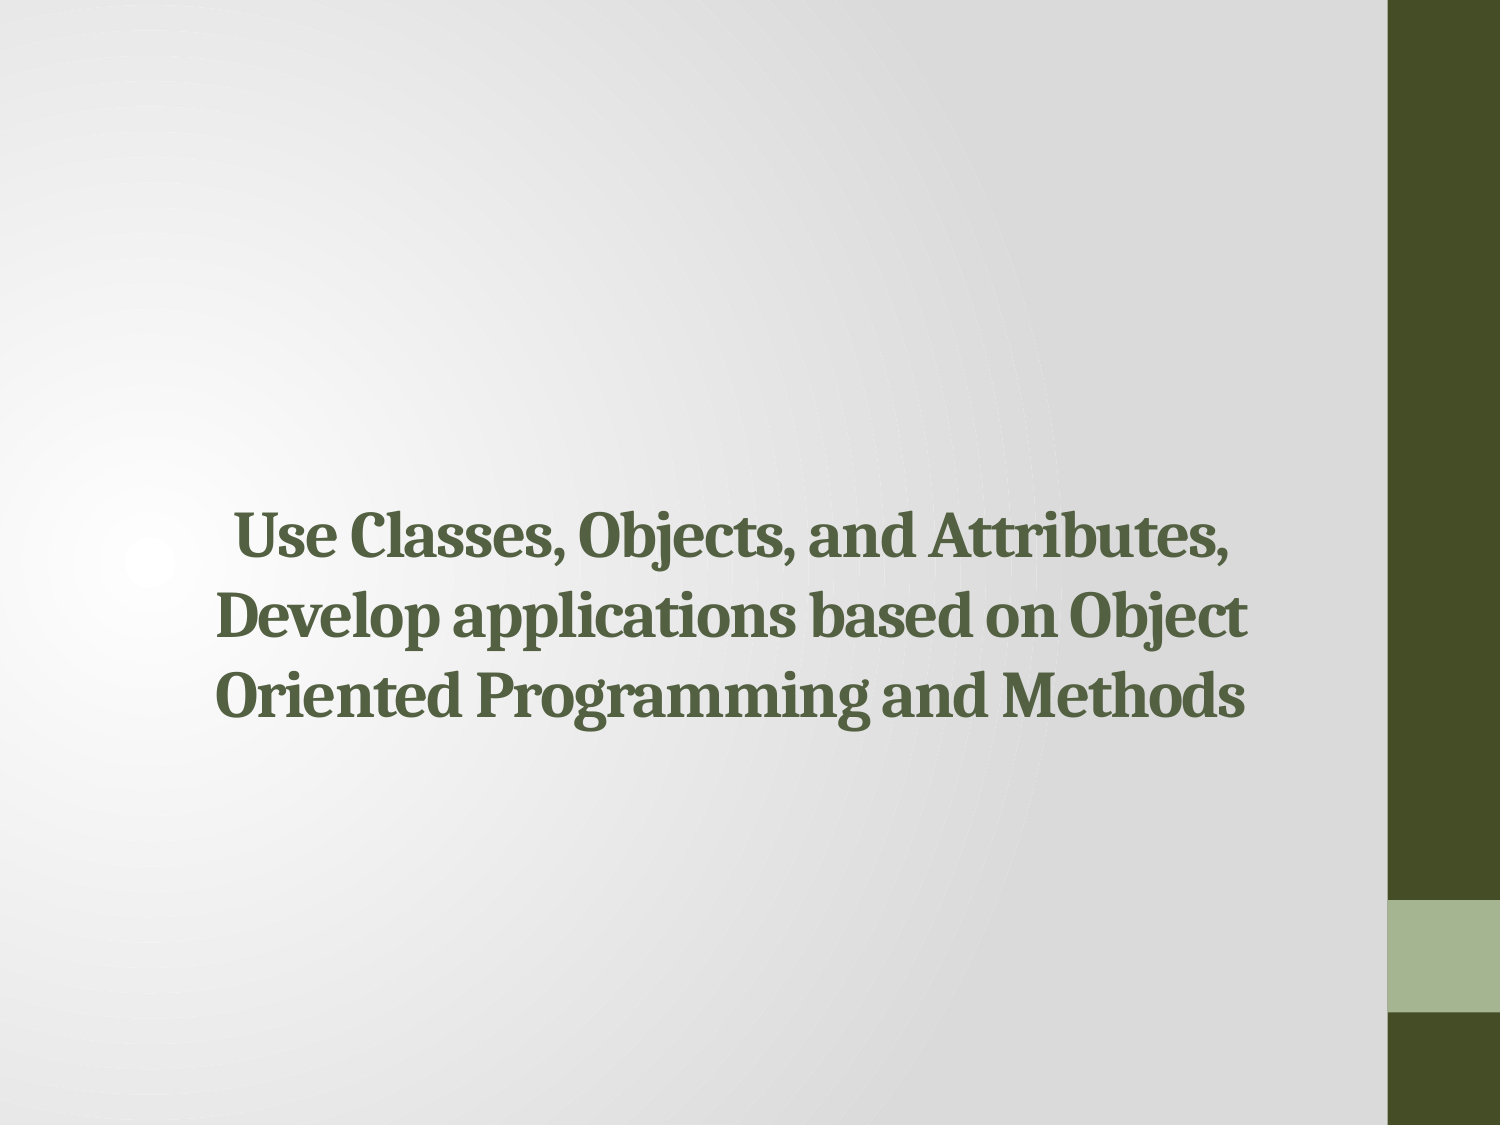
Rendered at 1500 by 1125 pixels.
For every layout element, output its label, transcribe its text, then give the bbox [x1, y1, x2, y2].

title Use Classes, Objects, and Attributes, Develop applications based on Object Oriented Programming and Methods [112, 491, 1350, 738]
